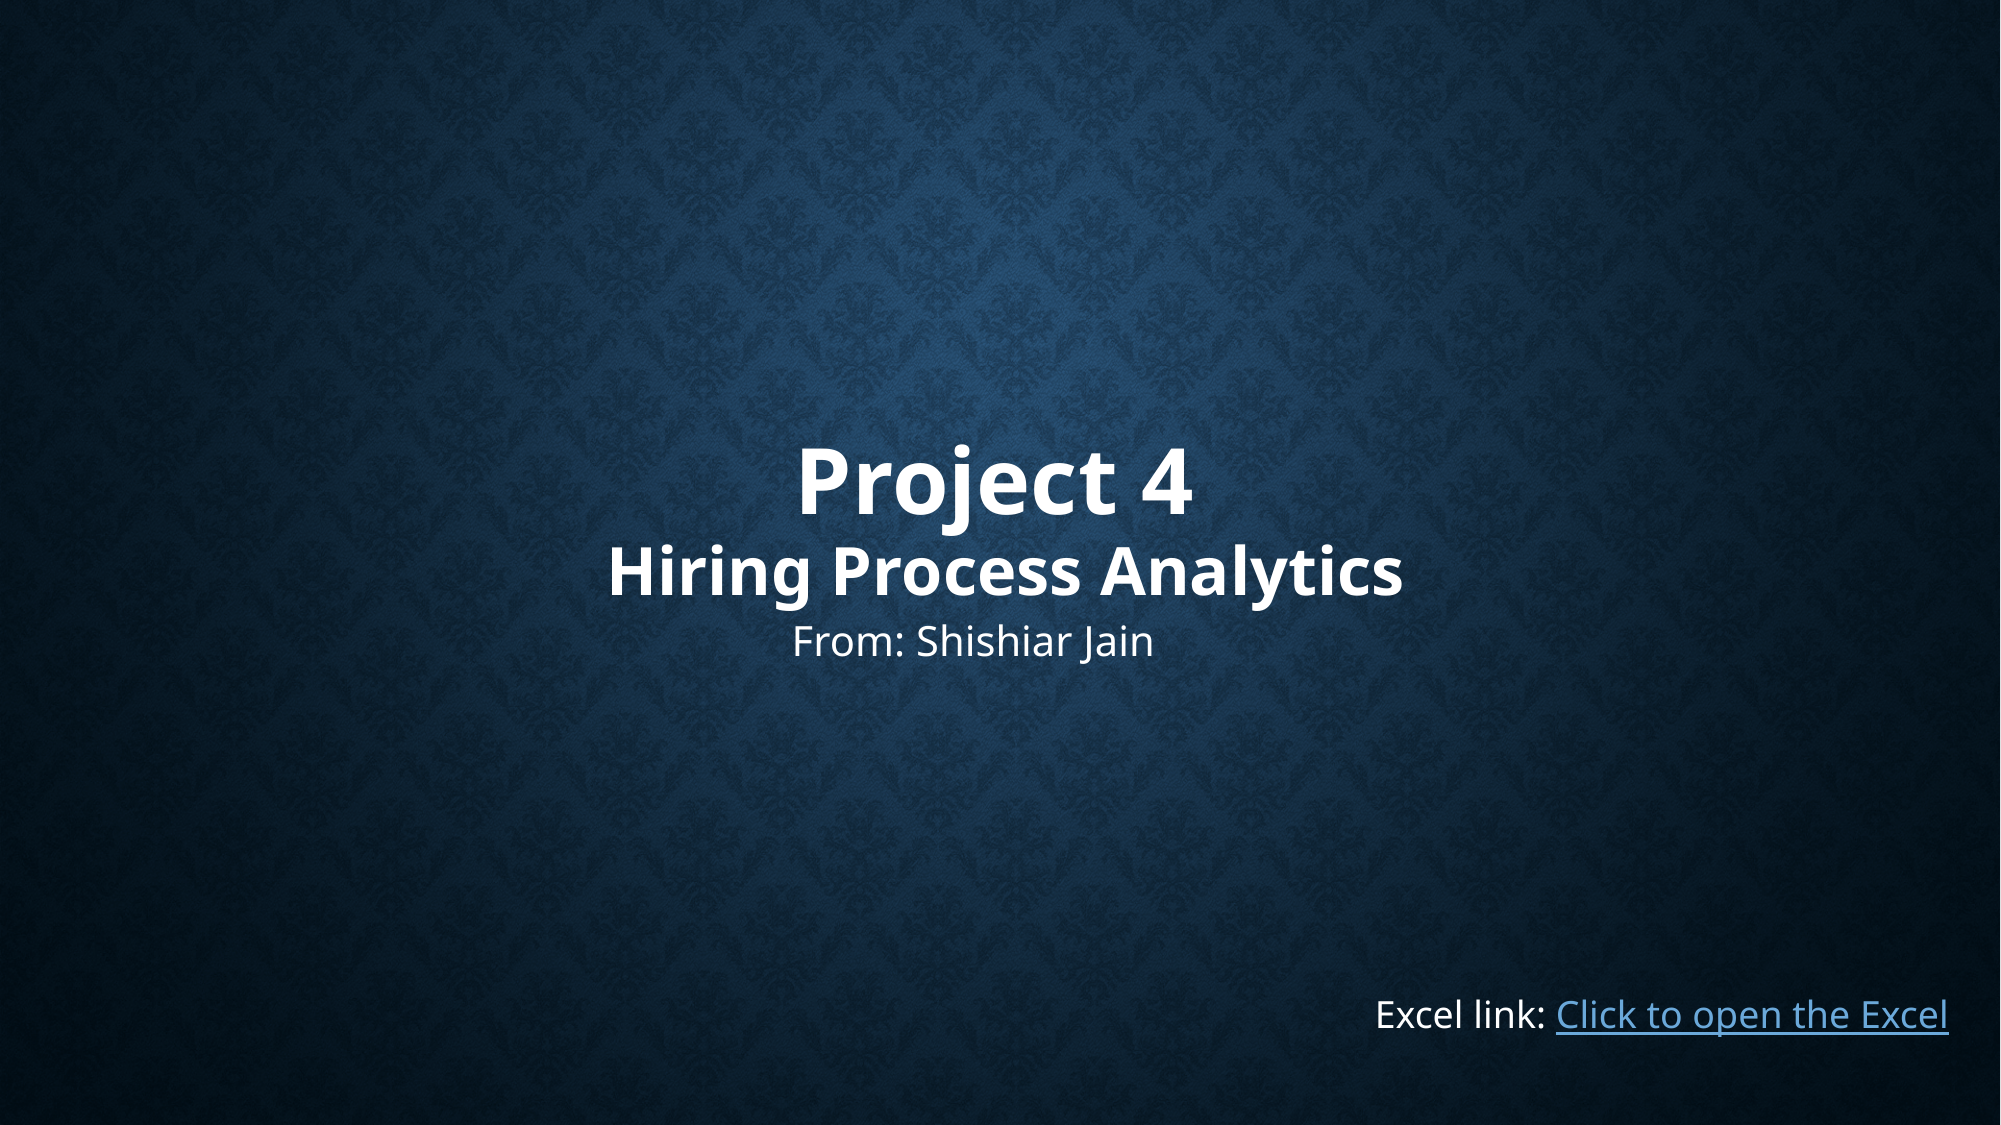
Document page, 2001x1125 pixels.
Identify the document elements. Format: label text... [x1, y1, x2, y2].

text_box Excel link: Click to open the Excel [1360, 984, 2000, 1050]
text_box Project 4 [779, 415, 1230, 541]
text_box Hiring Process Analytics [591, 521, 1421, 617]
text_box From: Shishiar Jain [776, 607, 1230, 673]
